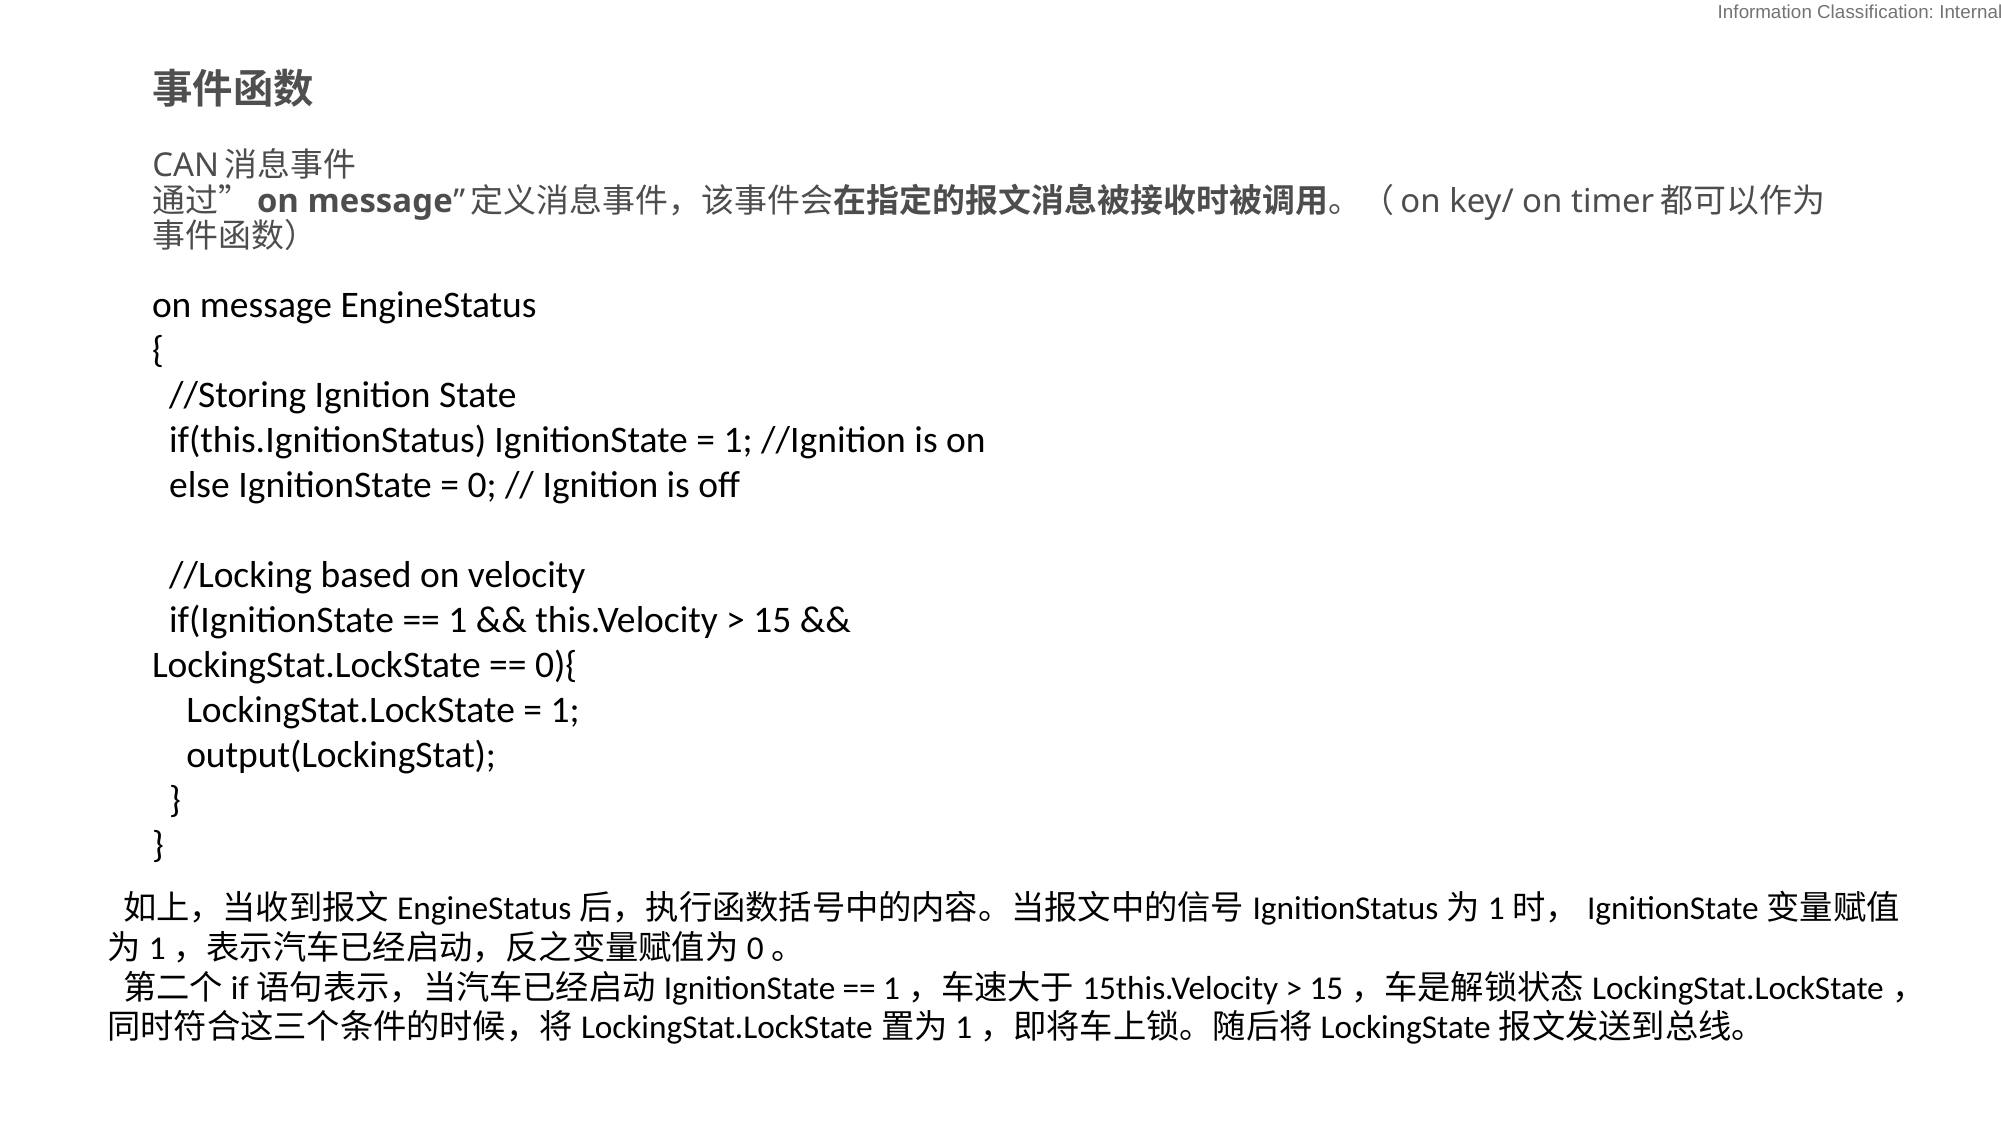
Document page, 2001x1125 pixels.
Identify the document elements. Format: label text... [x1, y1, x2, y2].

text_box 如上，当收到报文EngineStatus后，执行函数括号中的内容。当报文中的信号IgnitionStatus为1时，IgnitionState变量赋值为1，表示汽车已经启动，反之变量赋值为0。 第二个if语句表示，当汽车已经启动IgnitionState == 1，车速大于15this.Velocity > 15，车是解锁状态LockingStat.LockState，同时符合这三个条件的时候，将LockingStat.LockState置为1，即将车上锁。随后将LockingState报文发送到总线。 [92, 878, 1948, 1053]
title 事件函数 CAN消息事件 通过”on message”定义消息事件，该事件会在指定的报文消息被接收时被调用。（on key/ on timer都可以作为事件函数） [137, 59, 1863, 343]
text_box on message EngineStatus { //Storing Ignition State if(this.IgnitionStatus) IgnitionState = 1; //Ignition is on else IgnitionState = 0; // Ignition is off //Locking based on velocity if(IgnitionState == 1 && this.Velocity > 15 && LockingStat.LockState == 0){ LockingStat.LockState = 1; output(LockingStat); } } [137, 272, 1144, 873]
